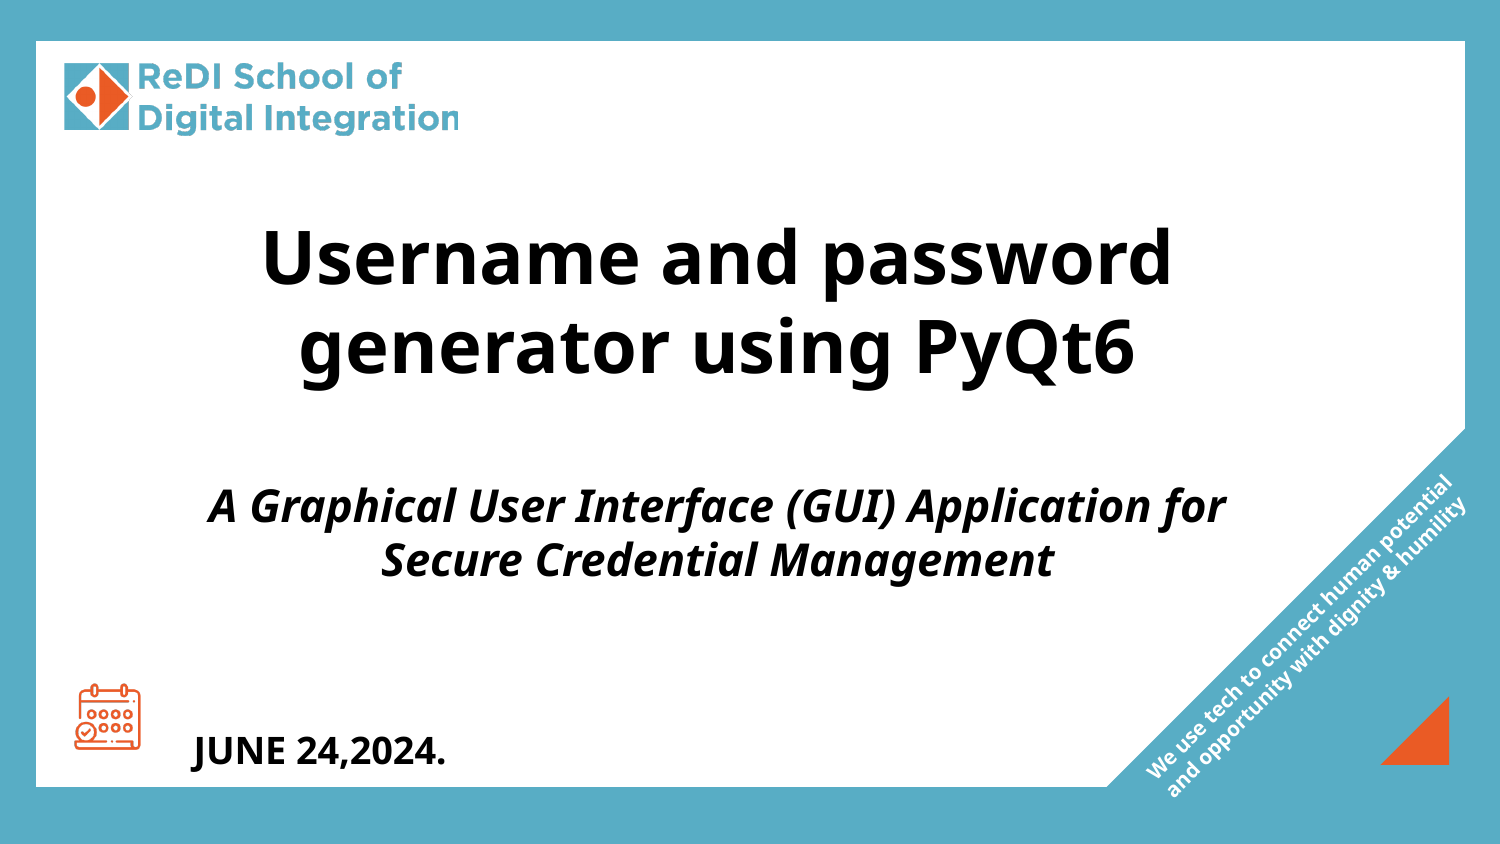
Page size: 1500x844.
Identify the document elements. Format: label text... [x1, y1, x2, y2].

title Username and password generator using PyQt6 A Graphical User Interface (GUI) Application for Secure Credential Management [140, 192, 1296, 656]
text_box JUNE 24,2024. [153, 710, 487, 788]
picture [64, 681, 155, 752]
picture [64, 62, 458, 136]
